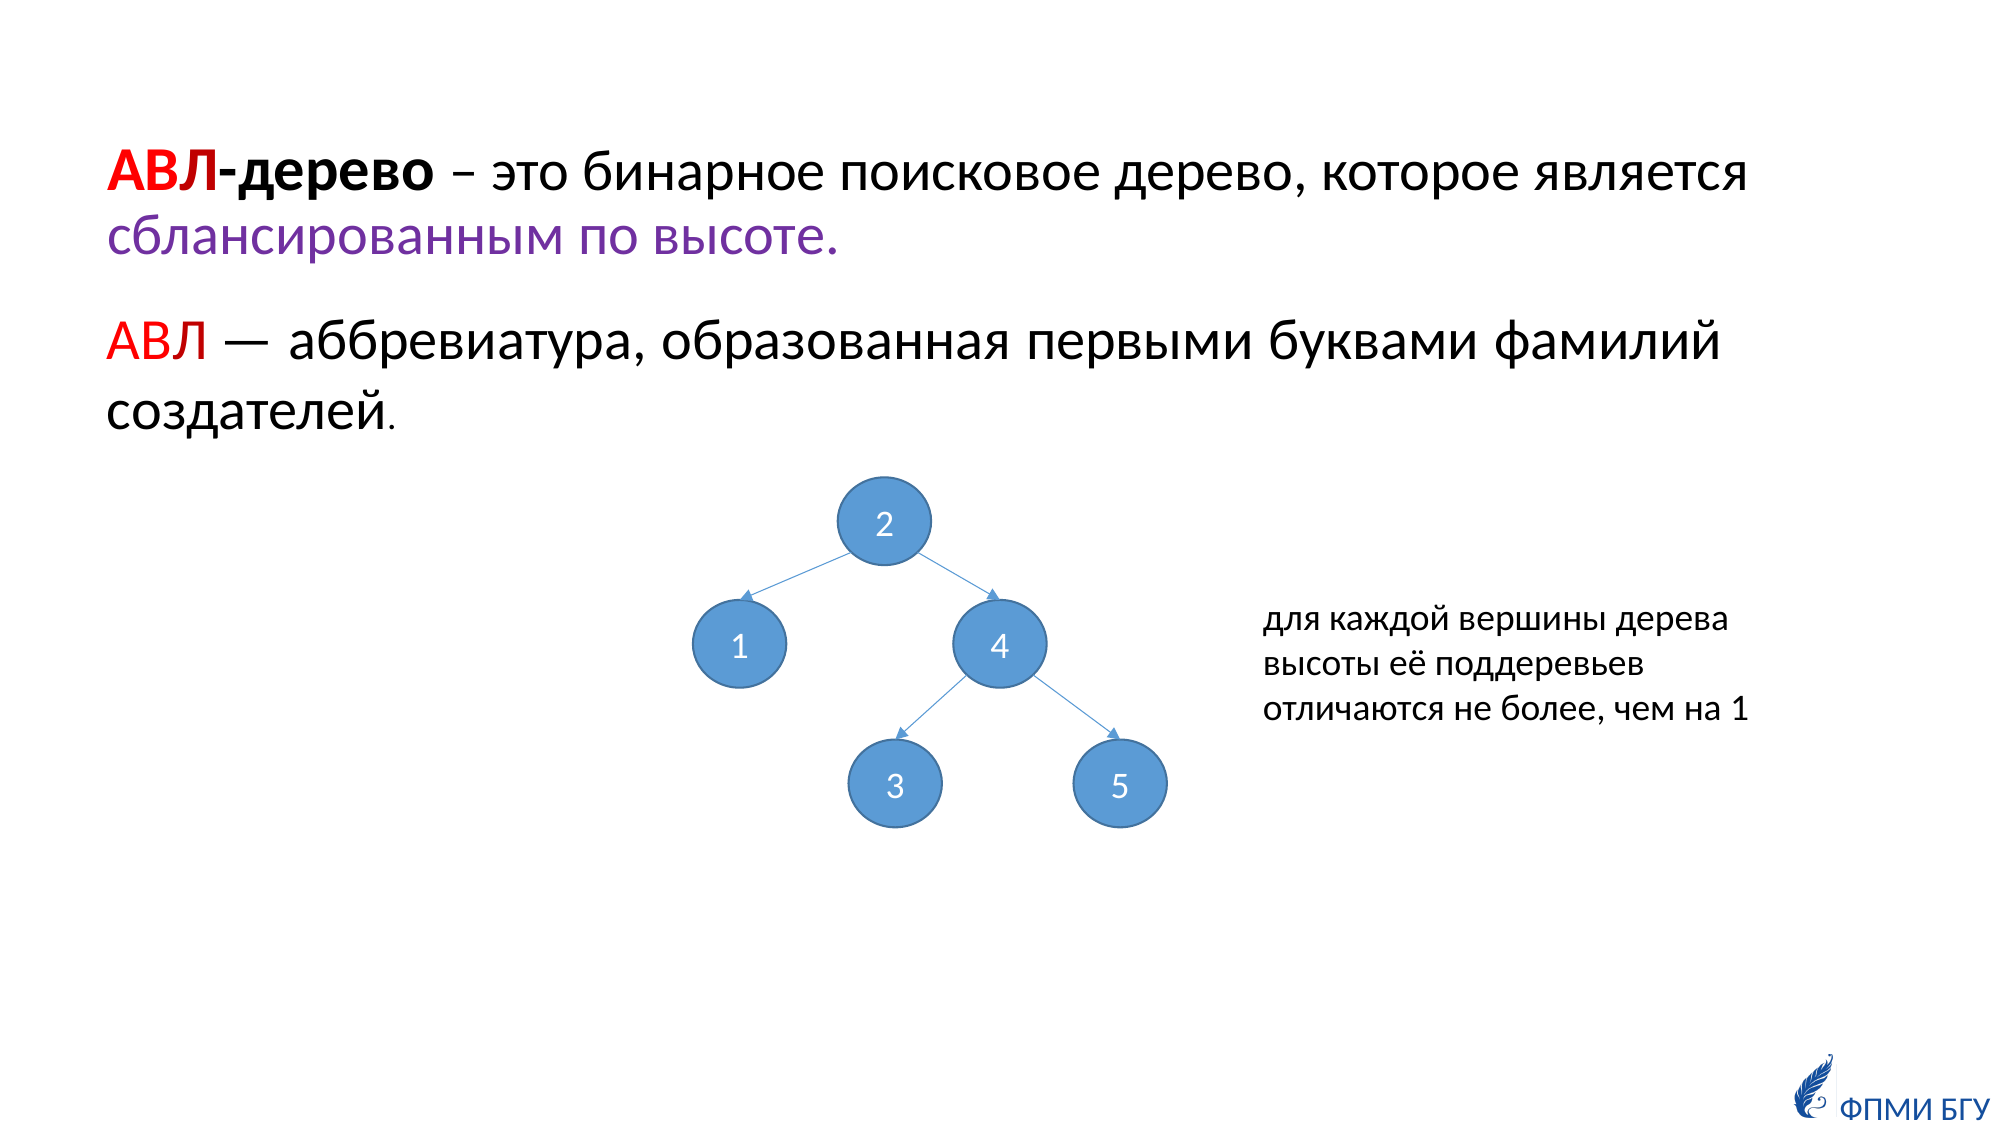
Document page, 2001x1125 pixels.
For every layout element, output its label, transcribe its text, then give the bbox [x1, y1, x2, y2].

text_box ФПМИ БГУ [1830, 1087, 2000, 1125]
text_box 4 [952, 598, 1048, 689]
text_box 2 [836, 476, 933, 567]
text_box АВЛ — аббревиатура, образованная первыми буквами фамилий создателей. [91, 293, 1738, 449]
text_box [739, 552, 852, 600]
text_box 1 [691, 598, 788, 689]
text_box для каждой вершины дерева высоты её поддеревьев отличаются не более, чем на 1 [1248, 585, 1793, 736]
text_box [917, 552, 1000, 600]
text_box 5 [1072, 738, 1168, 829]
list АВЛ-дерево – это бинарное поисковое дерево, которое является сблансированным по высоте. [92, 129, 1815, 290]
text_box 3 [847, 738, 943, 829]
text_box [1032, 674, 1121, 740]
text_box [895, 674, 967, 740]
picture [1793, 1053, 1837, 1118]
